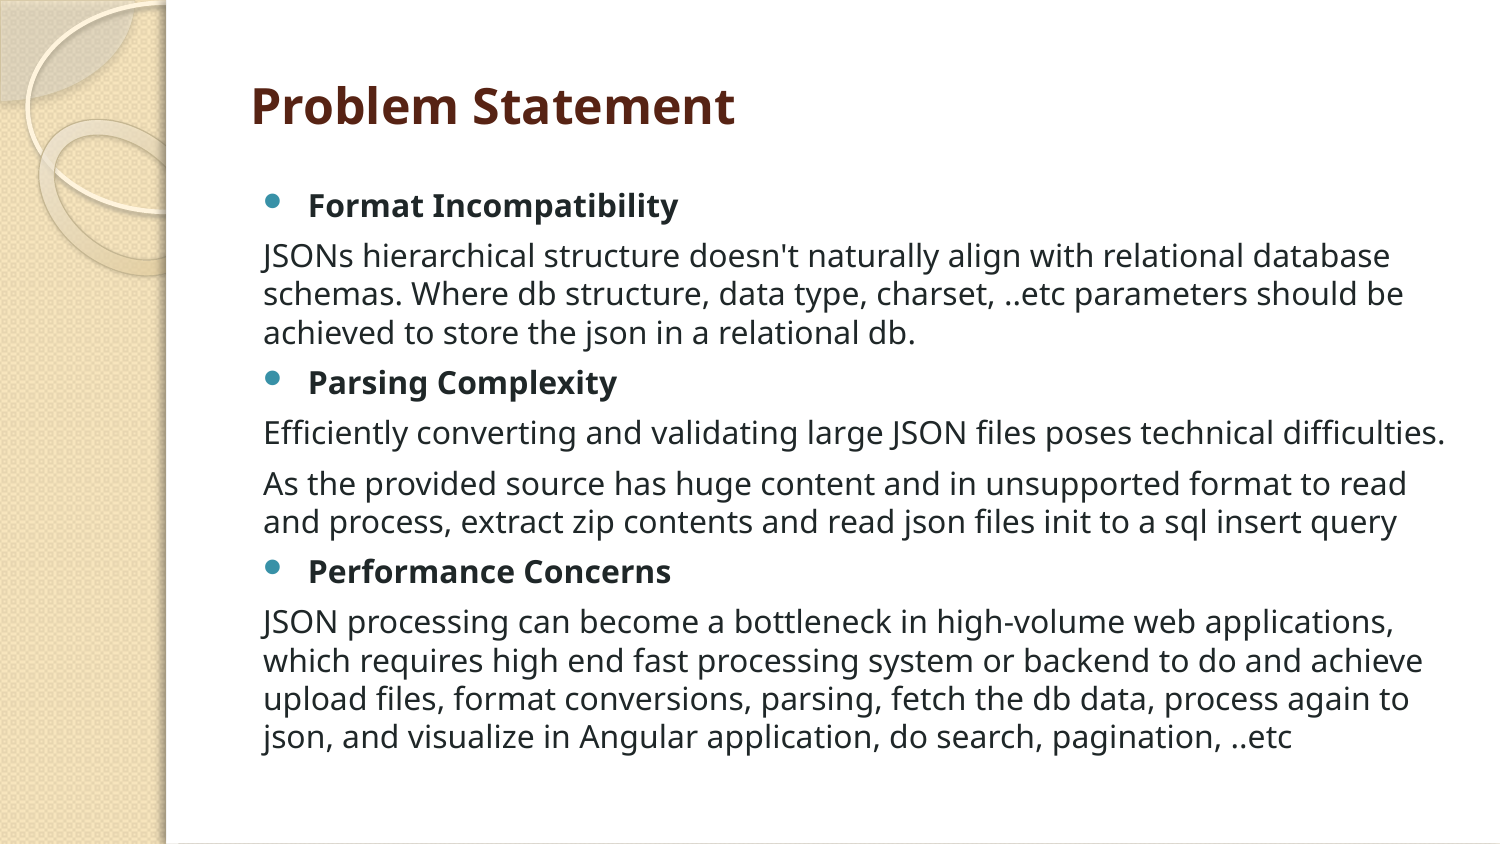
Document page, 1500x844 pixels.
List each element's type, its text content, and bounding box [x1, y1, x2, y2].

title Problem Statement [235, 33, 1466, 175]
list Format Incompatibility JSONs hierarchical structure doesn't naturally align with relational database schemas. Where db structure, data type, charset, ..etc parameters should be achieved to store the json in a relational db. Parsing Complexity Efficiently converting and validating large JSON files poses technical difficulties. As the provided source has huge content and in unsupported format to read and process, extract zip contents and read json files init to a sql insert query Performance Concerns JSON processing can become a bottleneck in high-volume web applications, which requires high end fast processing system or backend to do and achieve upload files, format conversions, parsing, fetch the db data, process again to json, and visualize in Angular application, do search, pagination, ..etc [235, 178, 1466, 769]
